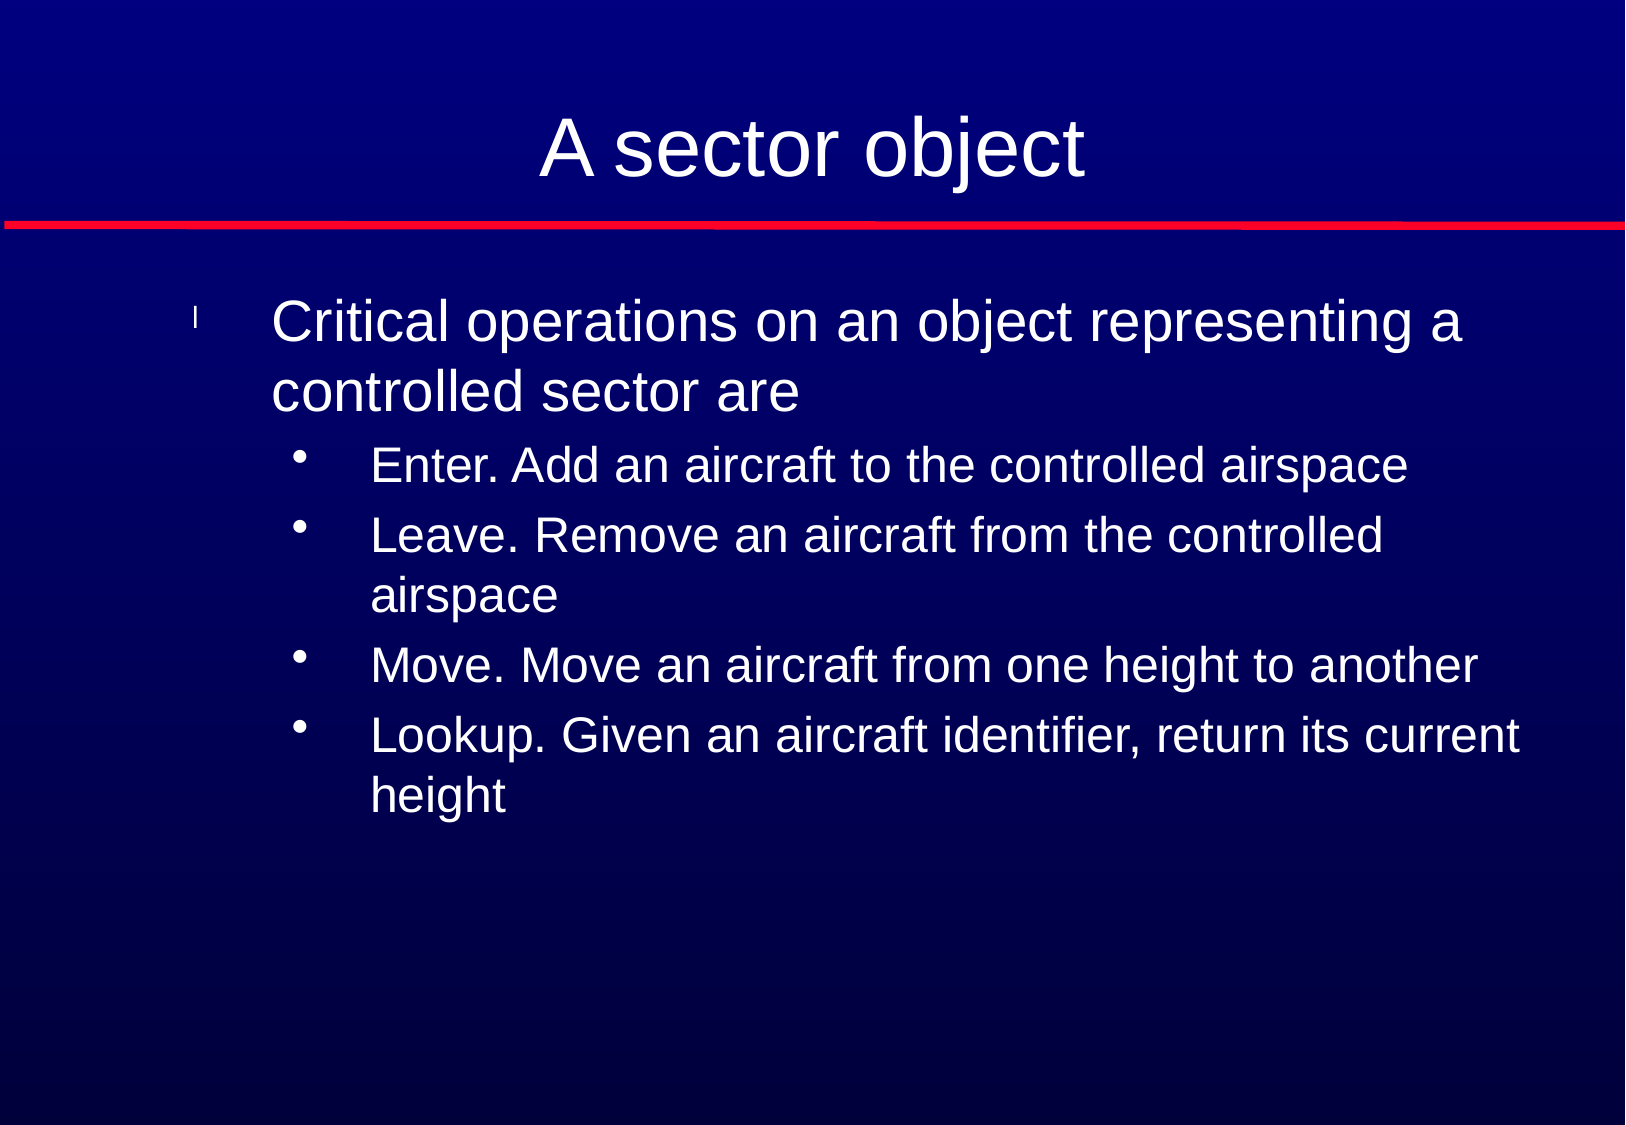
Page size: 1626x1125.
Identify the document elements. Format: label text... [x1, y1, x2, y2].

title A sector object [118, 49, 1507, 202]
list Critical operations on an object representing a controlled sector are Enter. Add an aircraft to the controlled airspace Leave. Remove an aircraft from the controlled airspace Move. Move an aircraft from one height to another Lookup. Given an aircraft identifier, return its current height [175, 274, 1564, 954]
